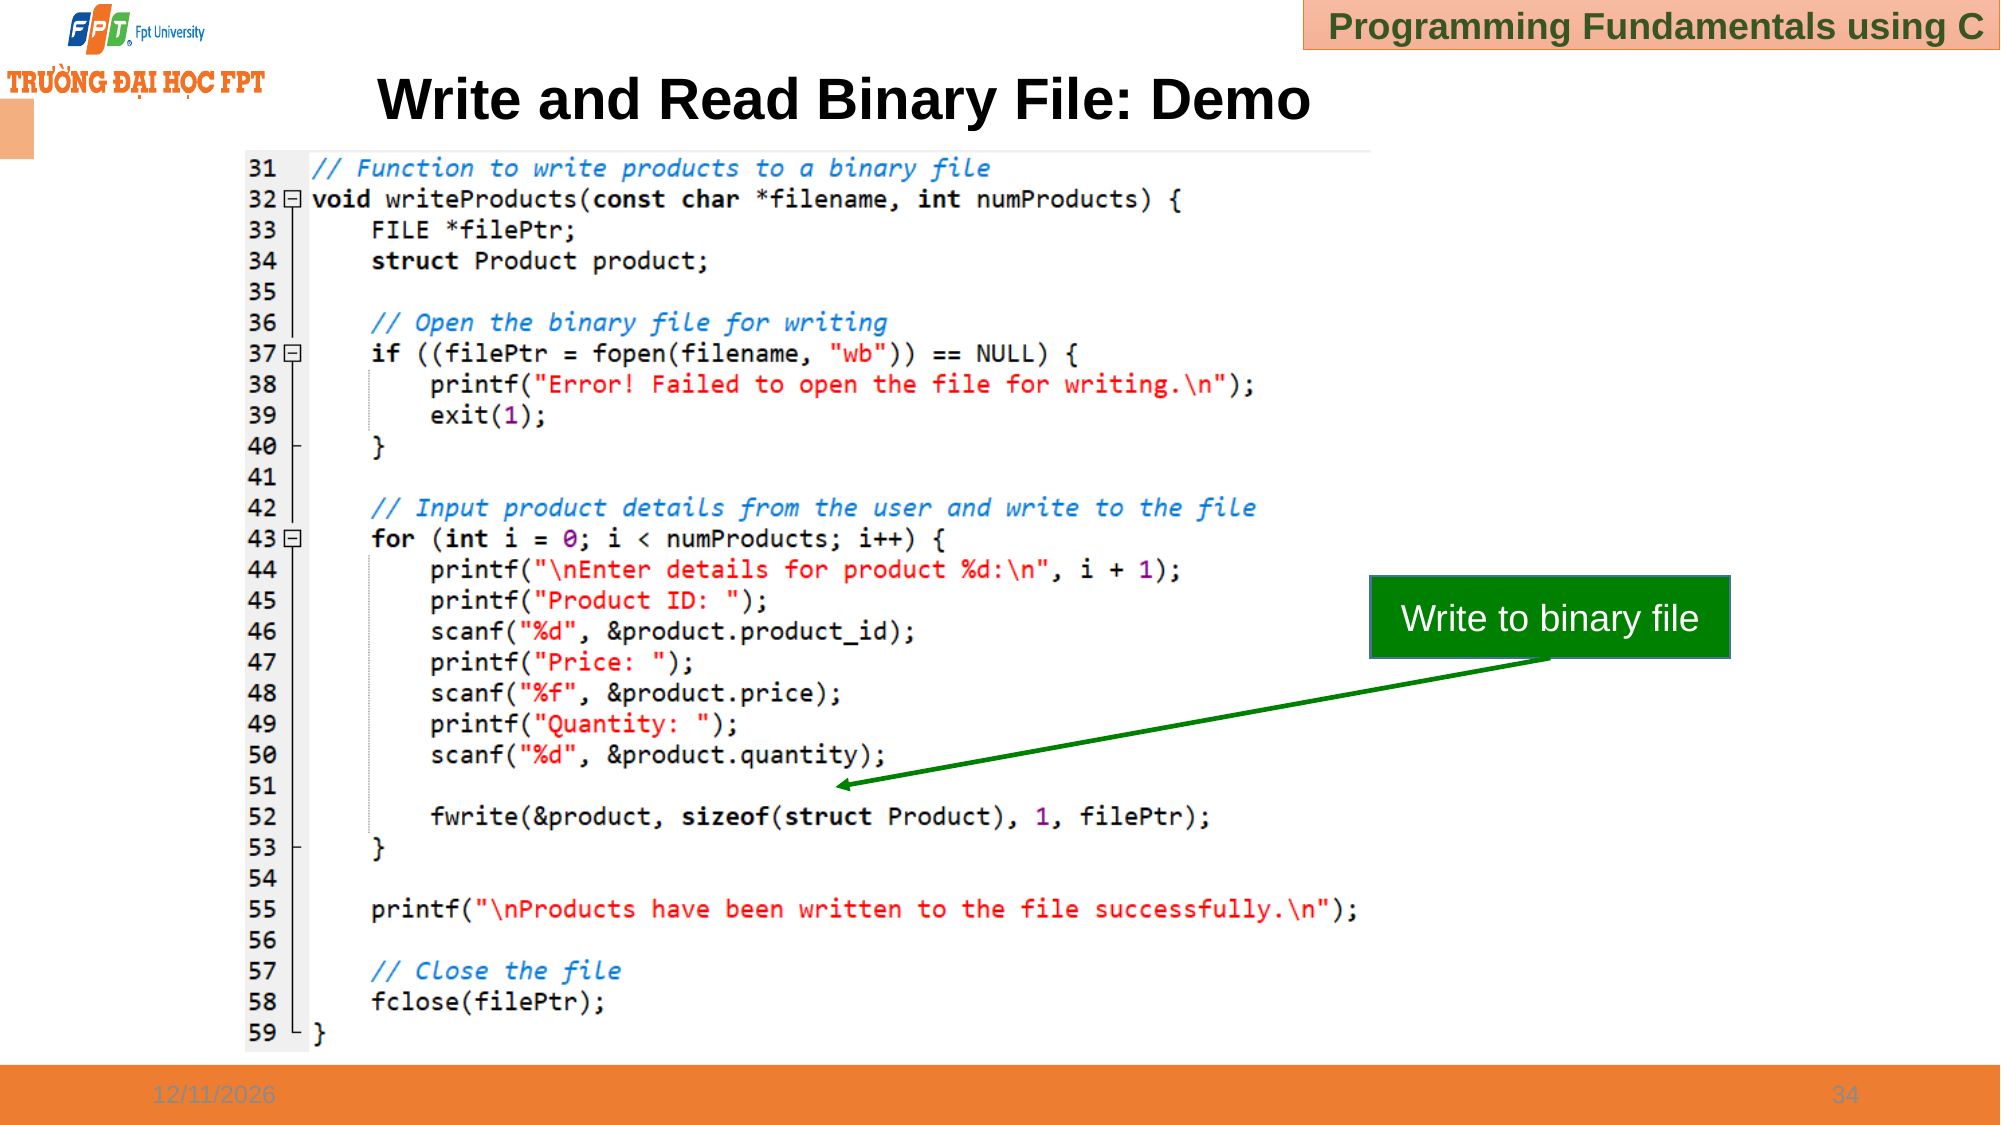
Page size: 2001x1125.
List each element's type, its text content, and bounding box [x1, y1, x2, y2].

slide_number 34 [1424, 1063, 1875, 1123]
title Write and Read Binary File: Demo [362, 62, 1402, 139]
picture [245, 150, 1371, 1052]
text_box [835, 658, 1551, 788]
text_box Write to binary file [1371, 575, 1731, 659]
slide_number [137, 1063, 588, 1123]
